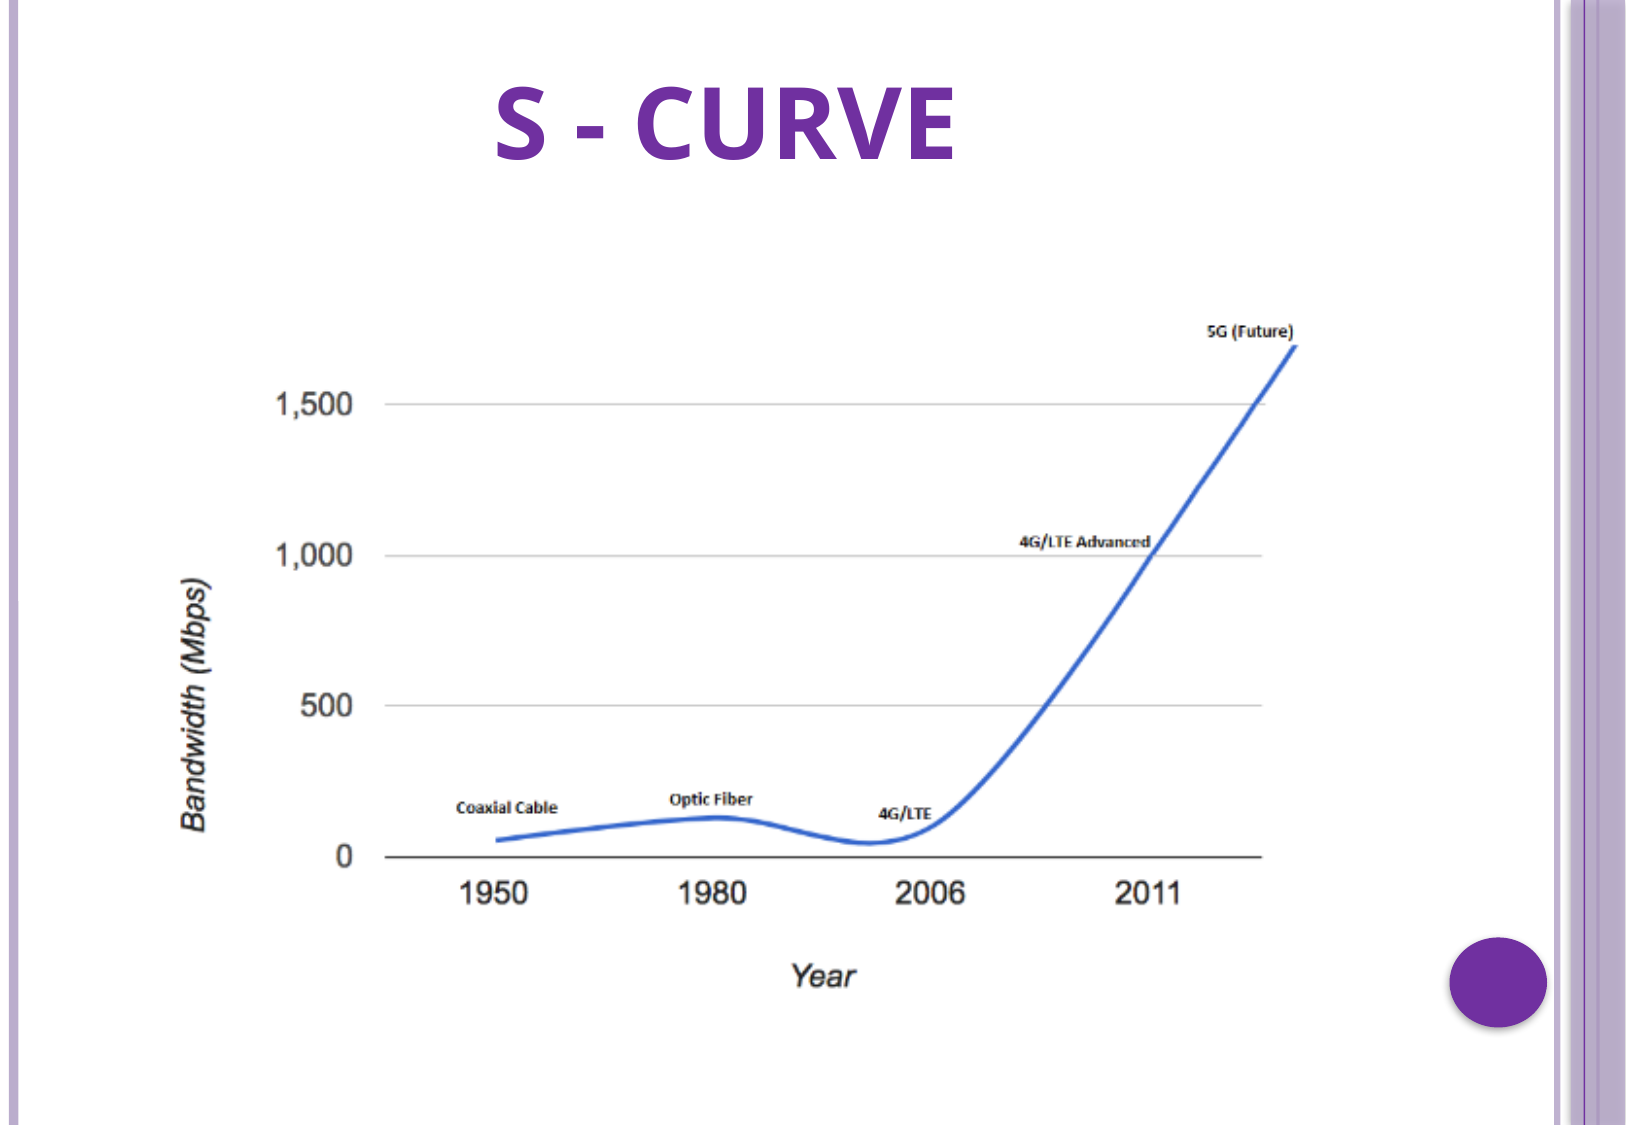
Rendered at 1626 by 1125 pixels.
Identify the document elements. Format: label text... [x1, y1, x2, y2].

picture [149, 255, 1363, 1019]
title S - Curve [62, 0, 1390, 188]
